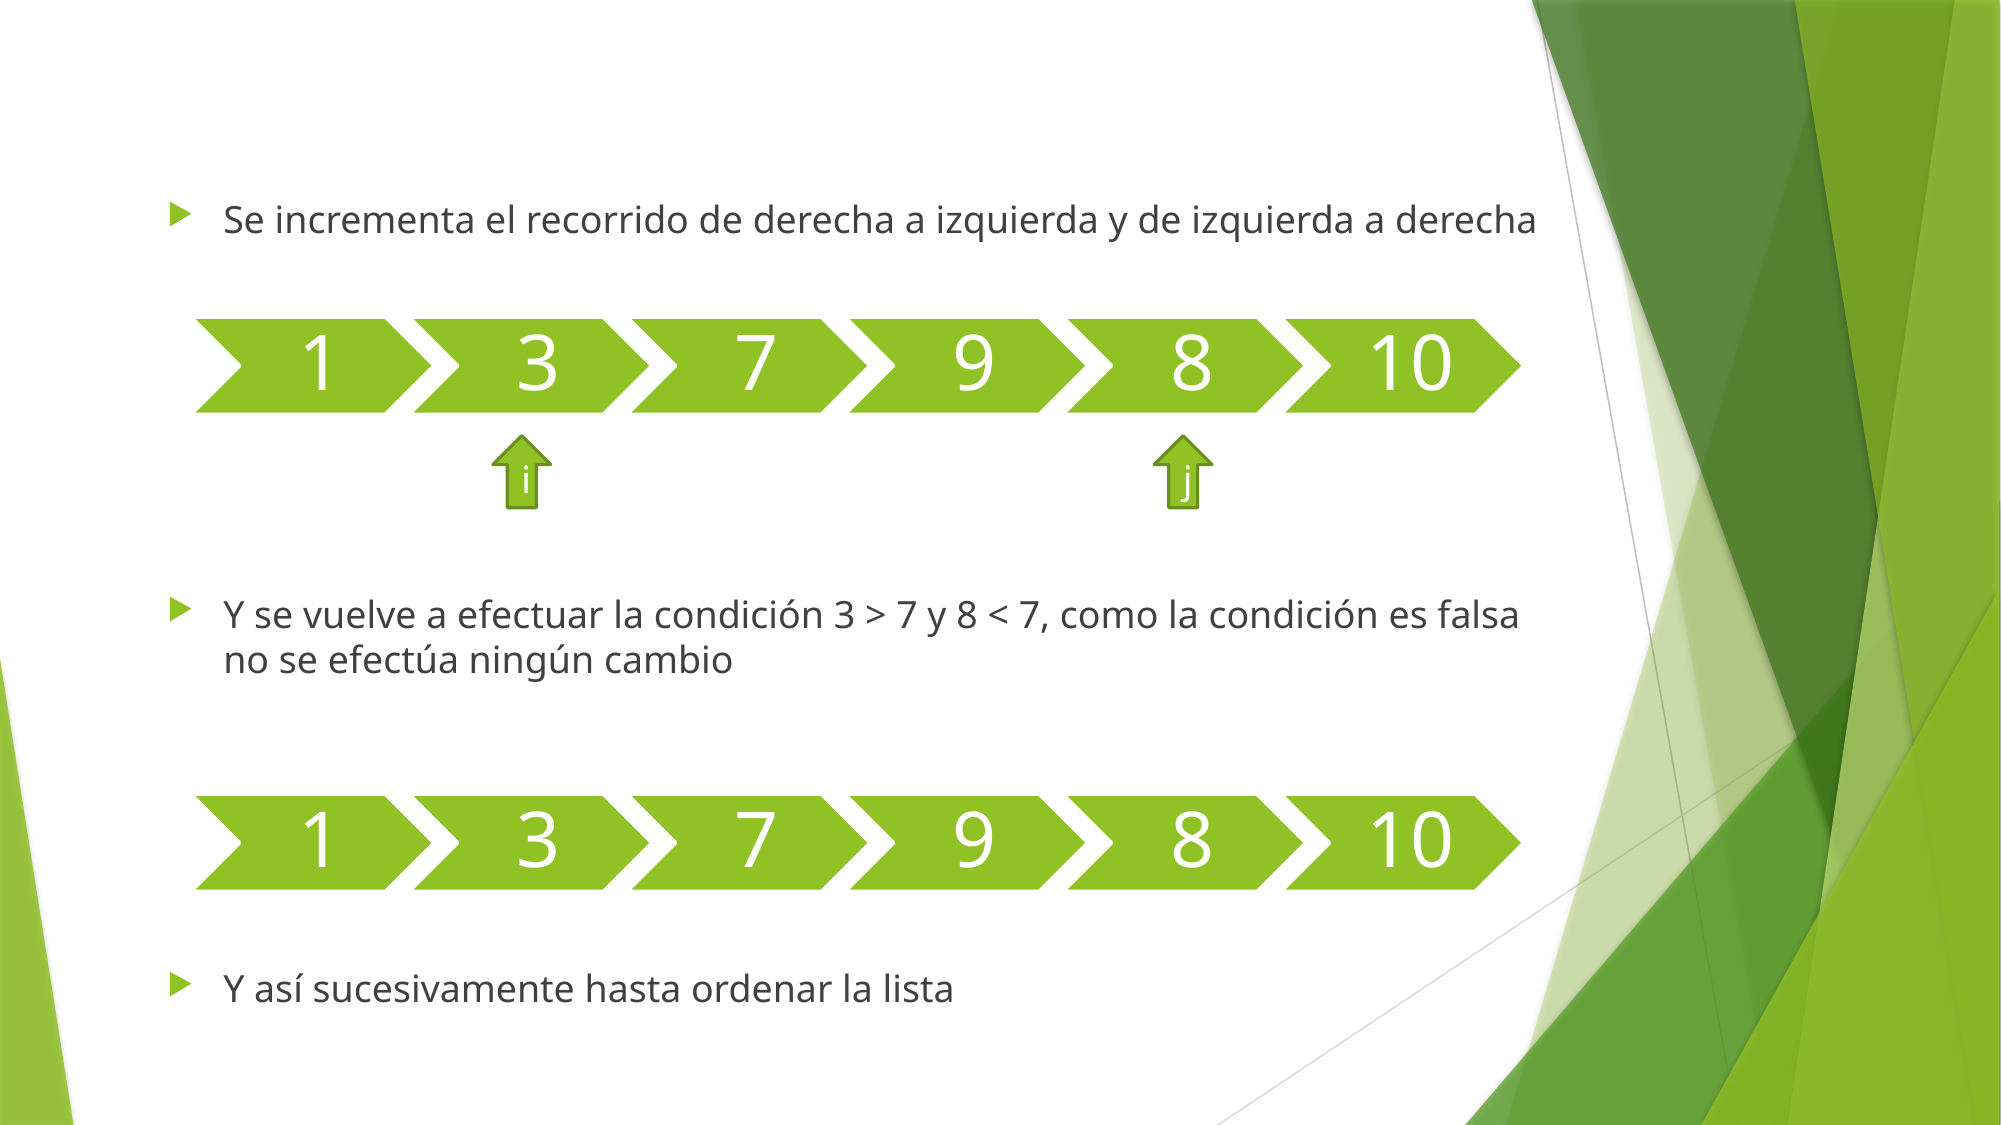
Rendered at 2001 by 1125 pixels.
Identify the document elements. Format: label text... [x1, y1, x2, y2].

text_box Se incrementa el recorrido de derecha a izquierda y de izquierda a derecha Y se vuelve a efectuar la condición 3 > 7 y 8 < 7, como la condición es falsa no se efectúa ningún cambio Y así sucesivamente hasta ordenar la lista [152, 188, 1563, 826]
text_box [190, 188, 1525, 544]
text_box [190, 665, 1525, 1021]
